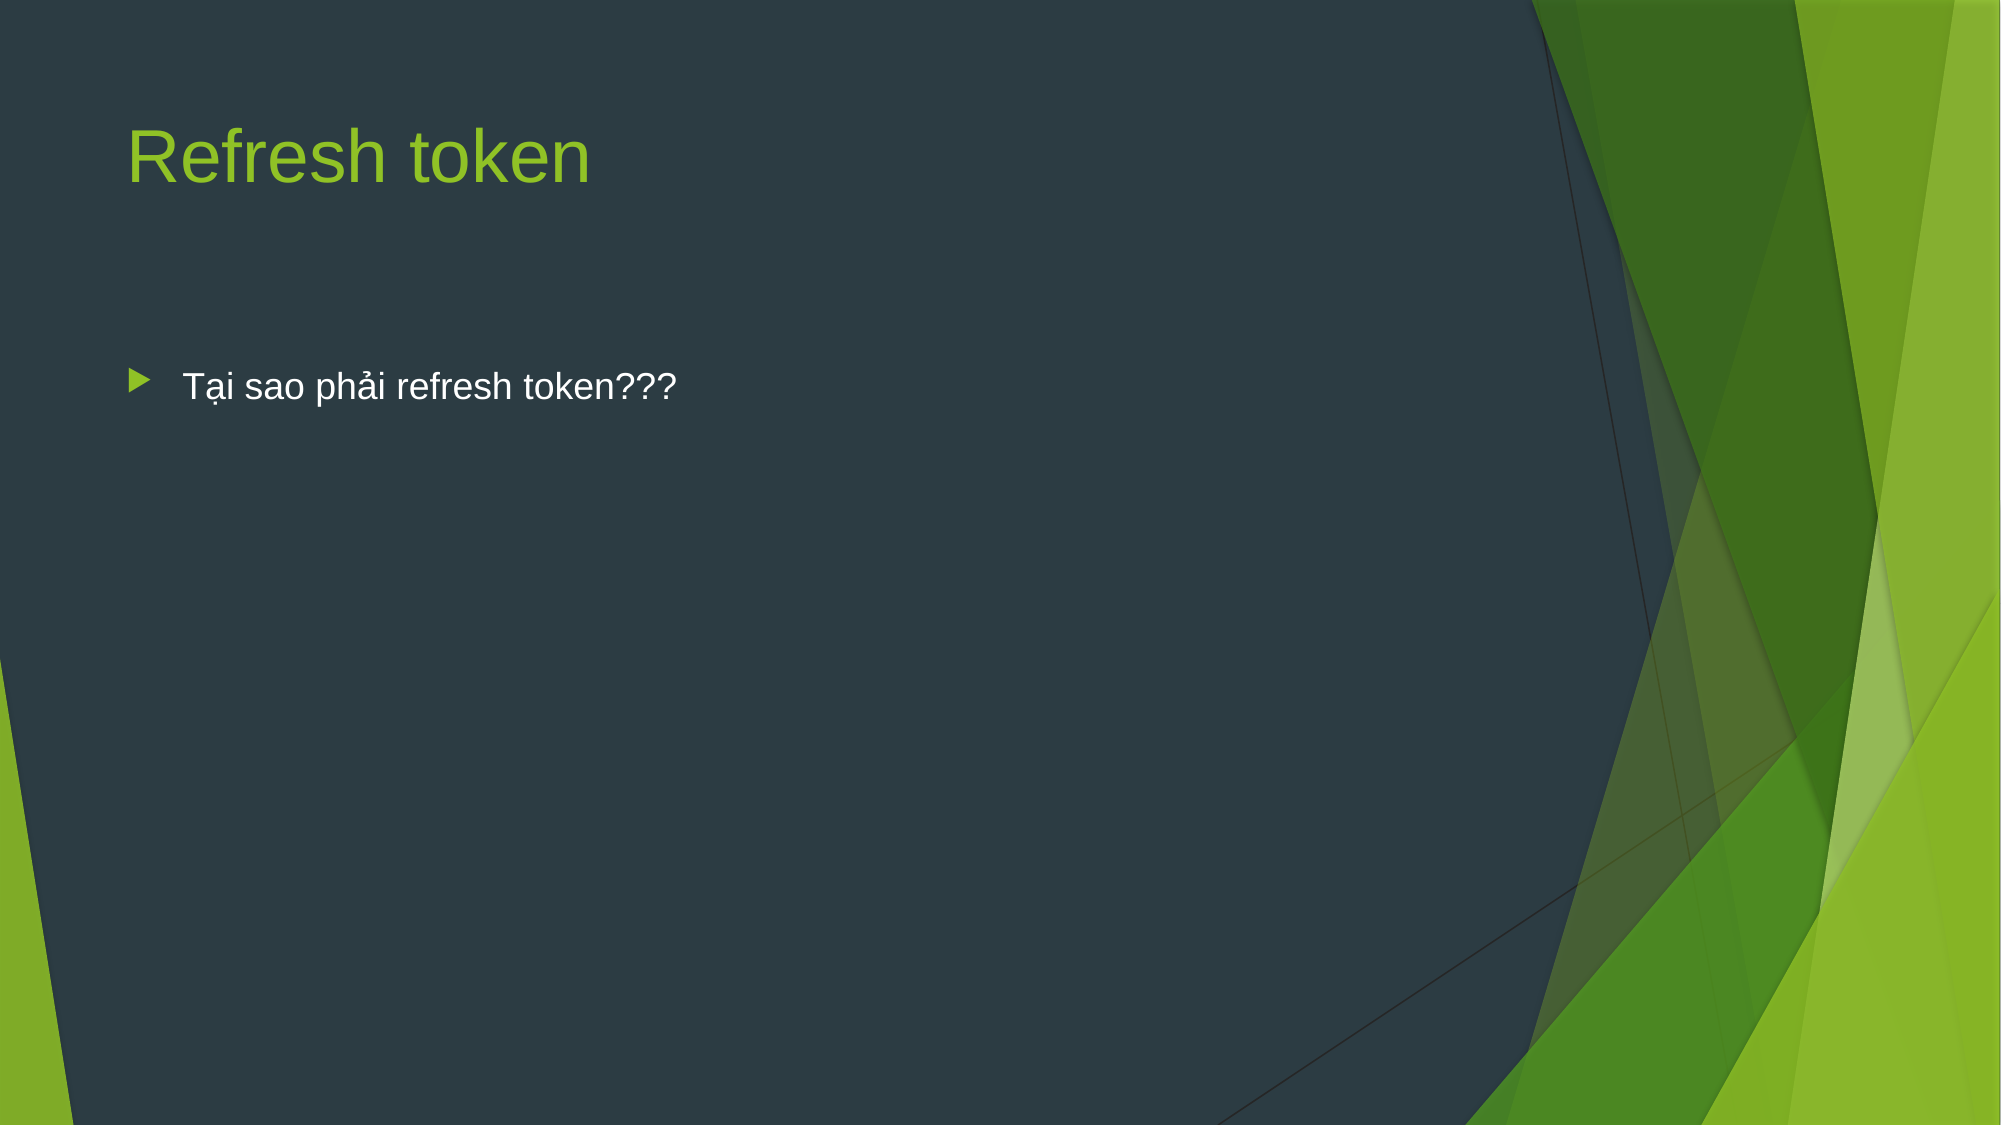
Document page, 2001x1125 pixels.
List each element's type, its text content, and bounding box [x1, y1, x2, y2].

title Refresh token [111, 99, 1522, 317]
list Tại sao phải refresh token??? [111, 354, 1522, 992]
